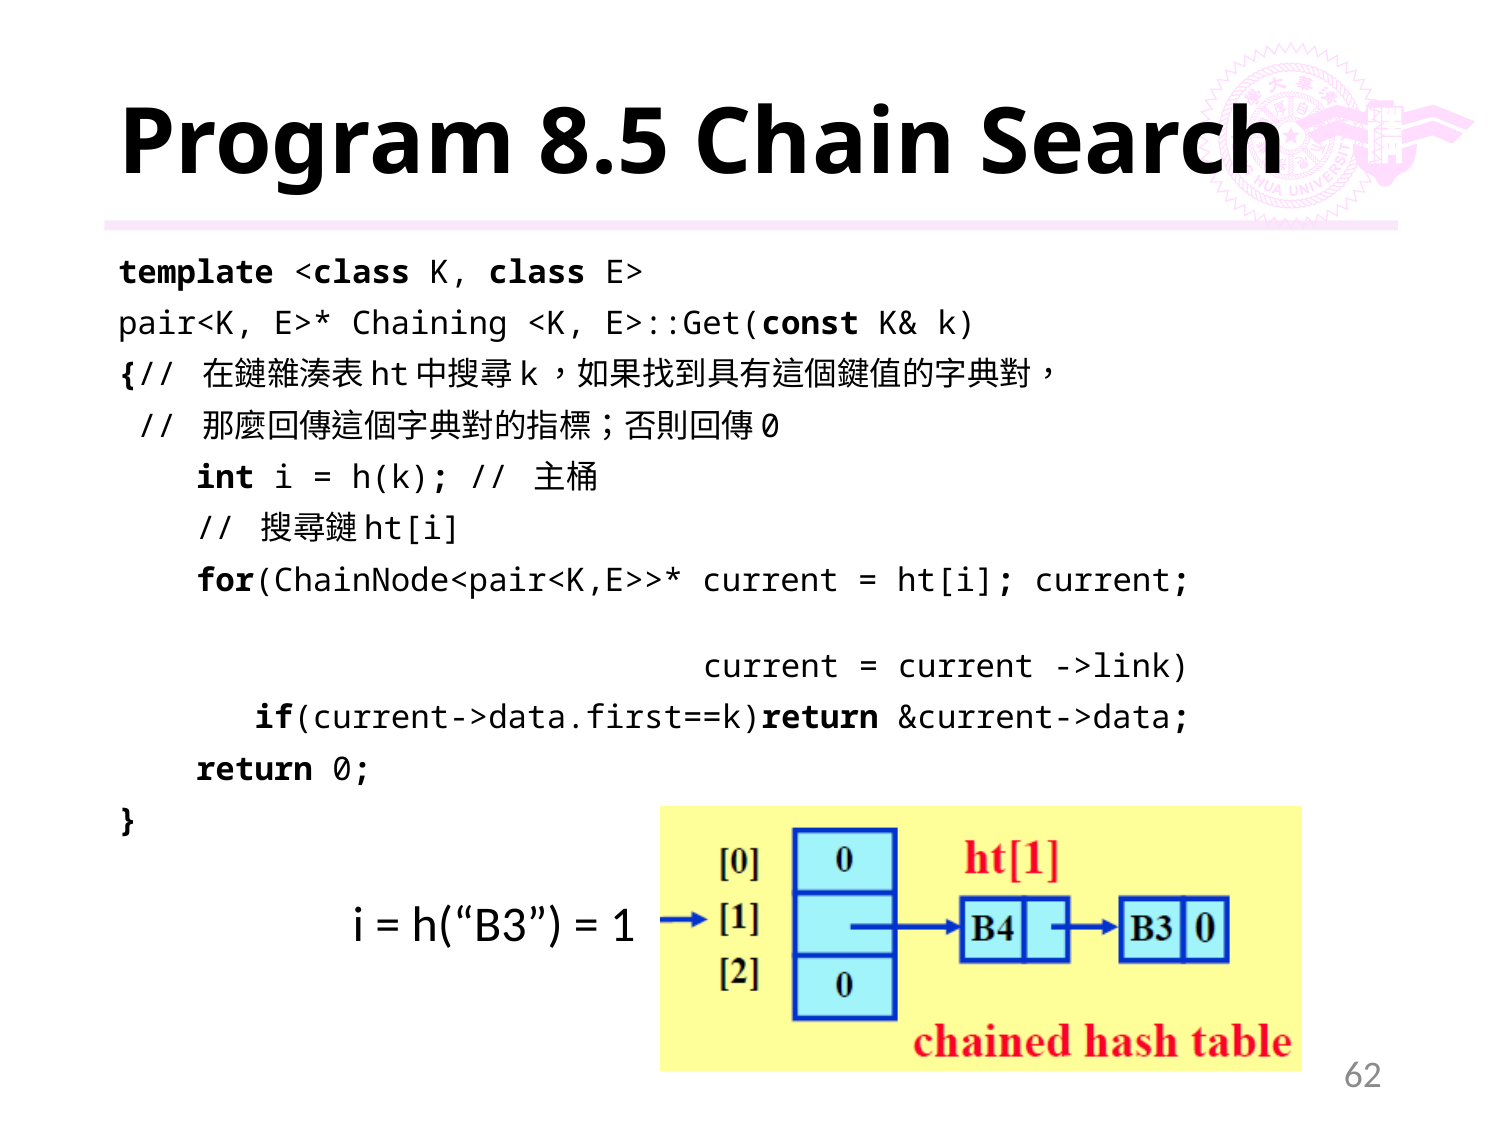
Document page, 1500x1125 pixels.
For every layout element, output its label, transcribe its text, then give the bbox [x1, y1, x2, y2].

list template <class K, class E> pair<K, E>* Chaining <K, E>::Get(const K& k) {// 在鏈雜湊表ht中搜尋k，如果找到具有這個鍵值的字典對， // 那麼回傳這個字典對的指標；否則回傳0 int i = h(k); // 主桶 // 搜尋鏈ht[i] for(ChainNode<pair<K,E>>* current = ht[i]; current; current = current ->link) if(current->data.first==k)return &current->data; return 0; } [103, 247, 1397, 847]
slide_number 62 [1059, 1042, 1397, 1103]
picture [660, 806, 1302, 1071]
text_box i = h(“B3”) = 1 [337, 883, 651, 959]
title Program 8.5 Chain Search [103, 59, 1397, 228]
